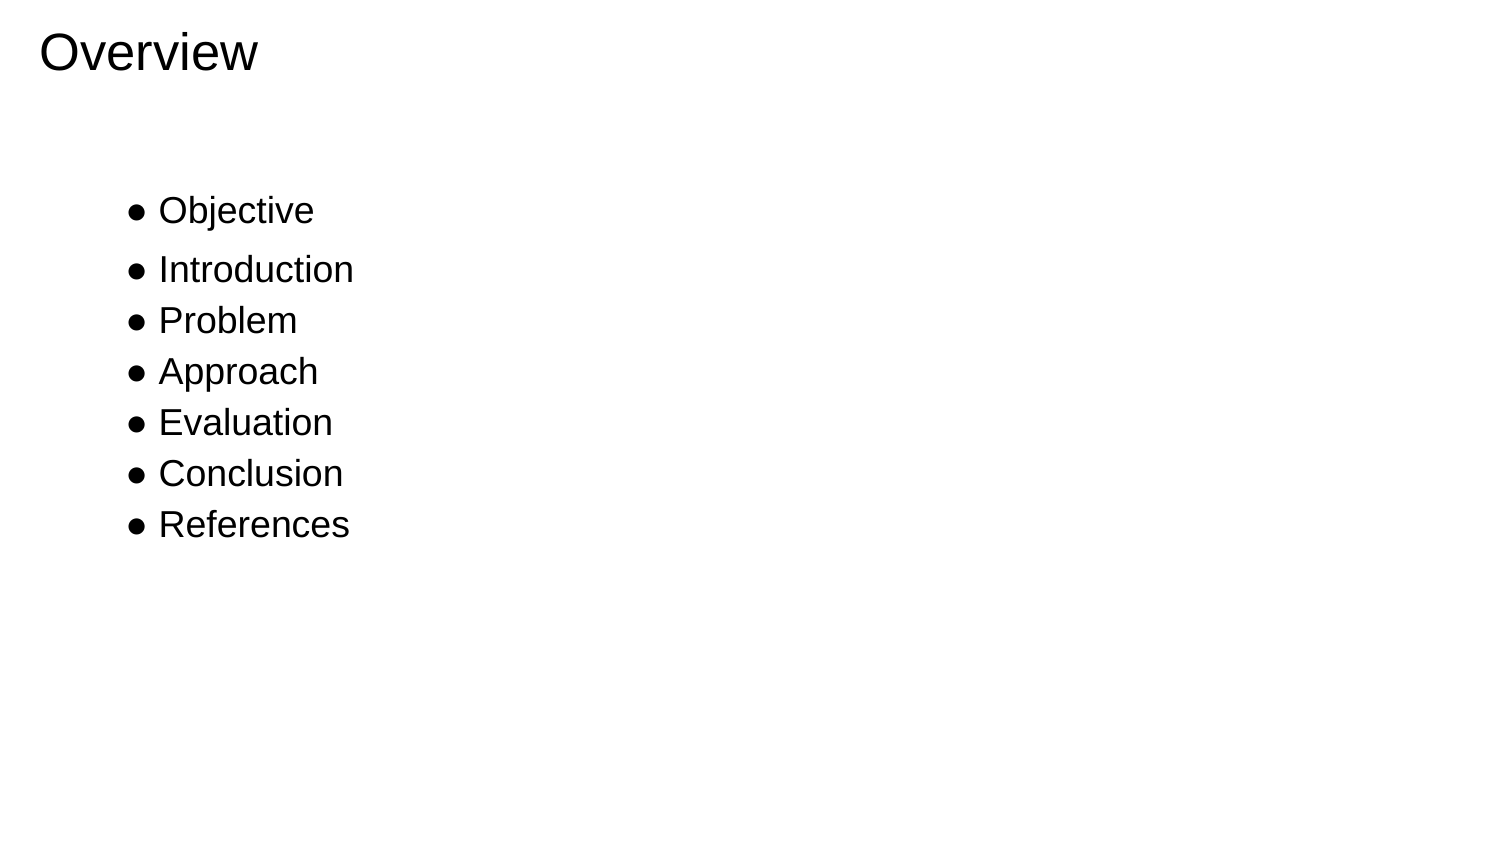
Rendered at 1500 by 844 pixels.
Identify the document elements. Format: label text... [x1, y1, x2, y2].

title Overview [22, 10, 807, 97]
text_box ● Objective ● Introduction ● Problem ● Approach ● Evaluation ● Conclusion ● References [92, 52, 1397, 690]
